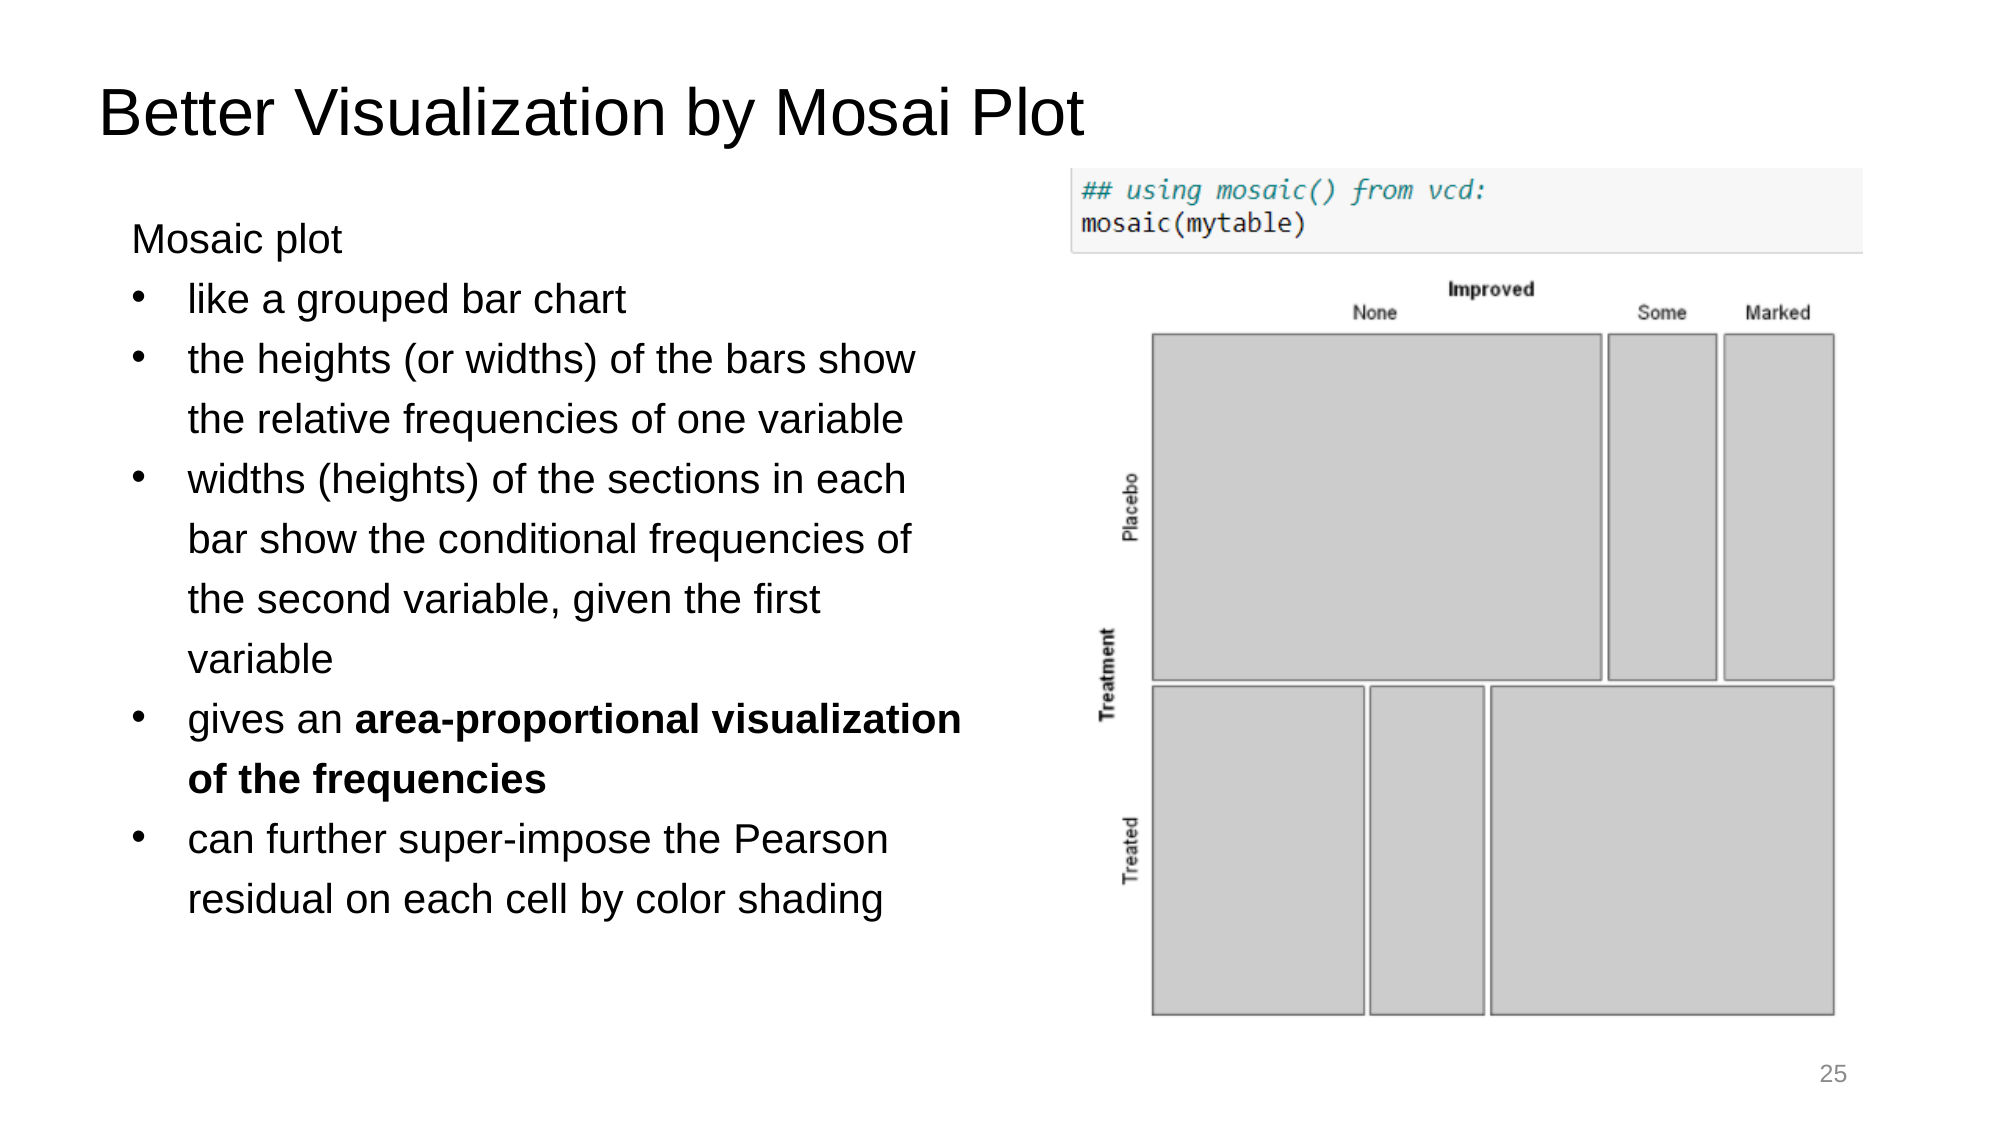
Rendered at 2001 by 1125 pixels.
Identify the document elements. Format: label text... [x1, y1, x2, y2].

picture [1063, 168, 1863, 1041]
text_box Mosaic plot like a grouped bar chart the heights (or widths) of the bars show the relative frequencies of one variable widths (heights) of the sections in each bar show the conditional frequencies of the second variable, given the first variable gives an area-proportional visualization of the frequencies can further super-impose the Pearson residual on each cell by color shading [116, 194, 980, 929]
slide_number 25 [1412, 1042, 1863, 1103]
list Better Visualization by Mosai Plot [83, 70, 1602, 169]
